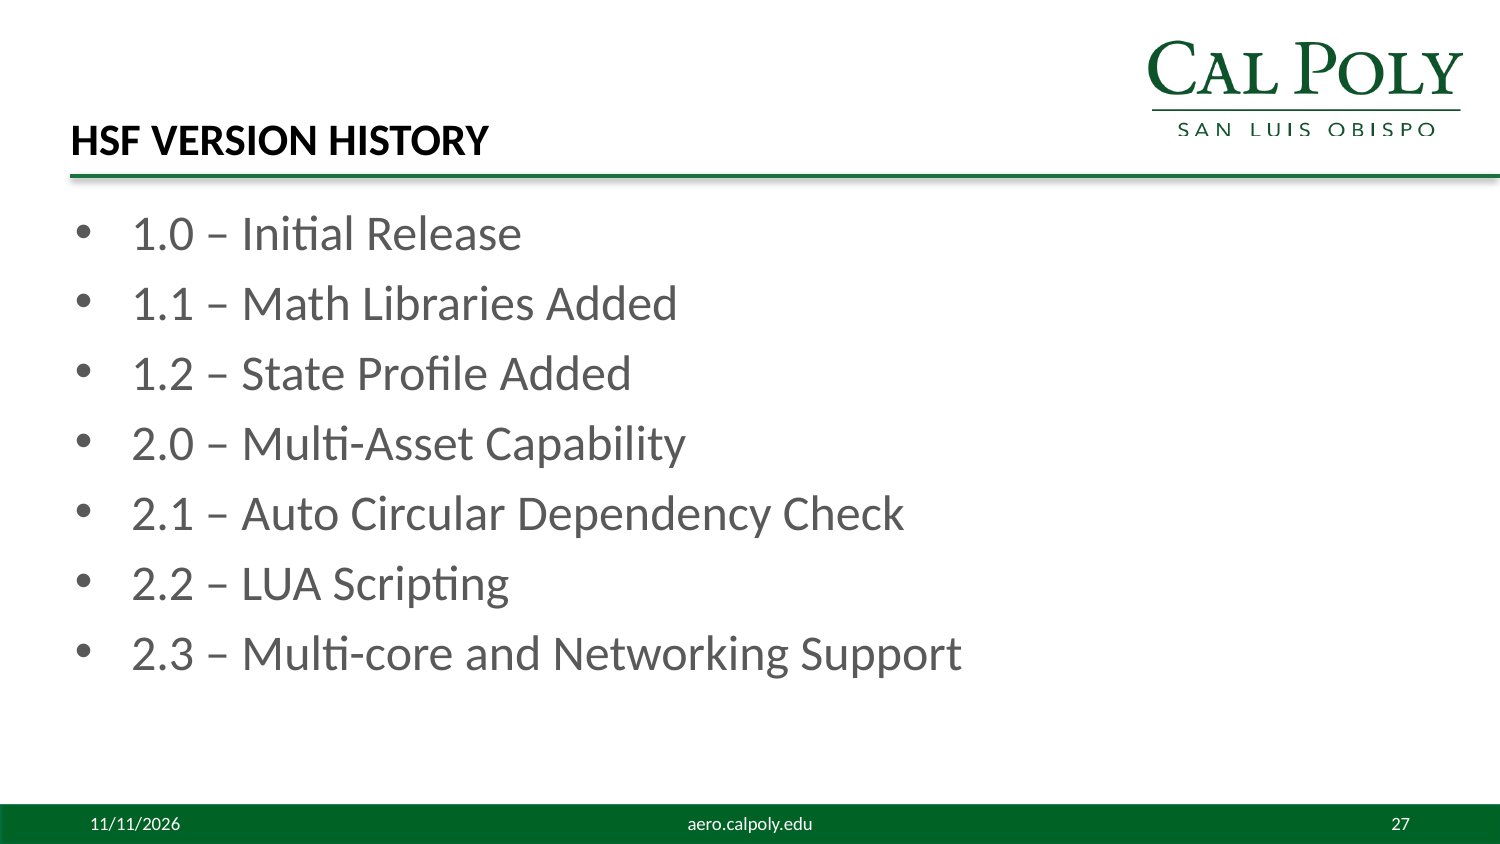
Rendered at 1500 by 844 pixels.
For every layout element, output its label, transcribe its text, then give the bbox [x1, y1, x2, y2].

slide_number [75, 803, 510, 844]
title HSF Version history [55, 102, 721, 172]
footer aero.calpoly.edu [532, 803, 968, 844]
list 1.0 – Initial Release 1.1 – Math Libraries Added 1.2 – State Profile Added 2.0 – Multi-Asset Capability 2.1 – Auto Circular Dependency Check 2.2 – LUA Scripting 2.3 – Multi-core and Networking Support [59, 193, 1031, 722]
slide_number 27 [990, 803, 1425, 844]
